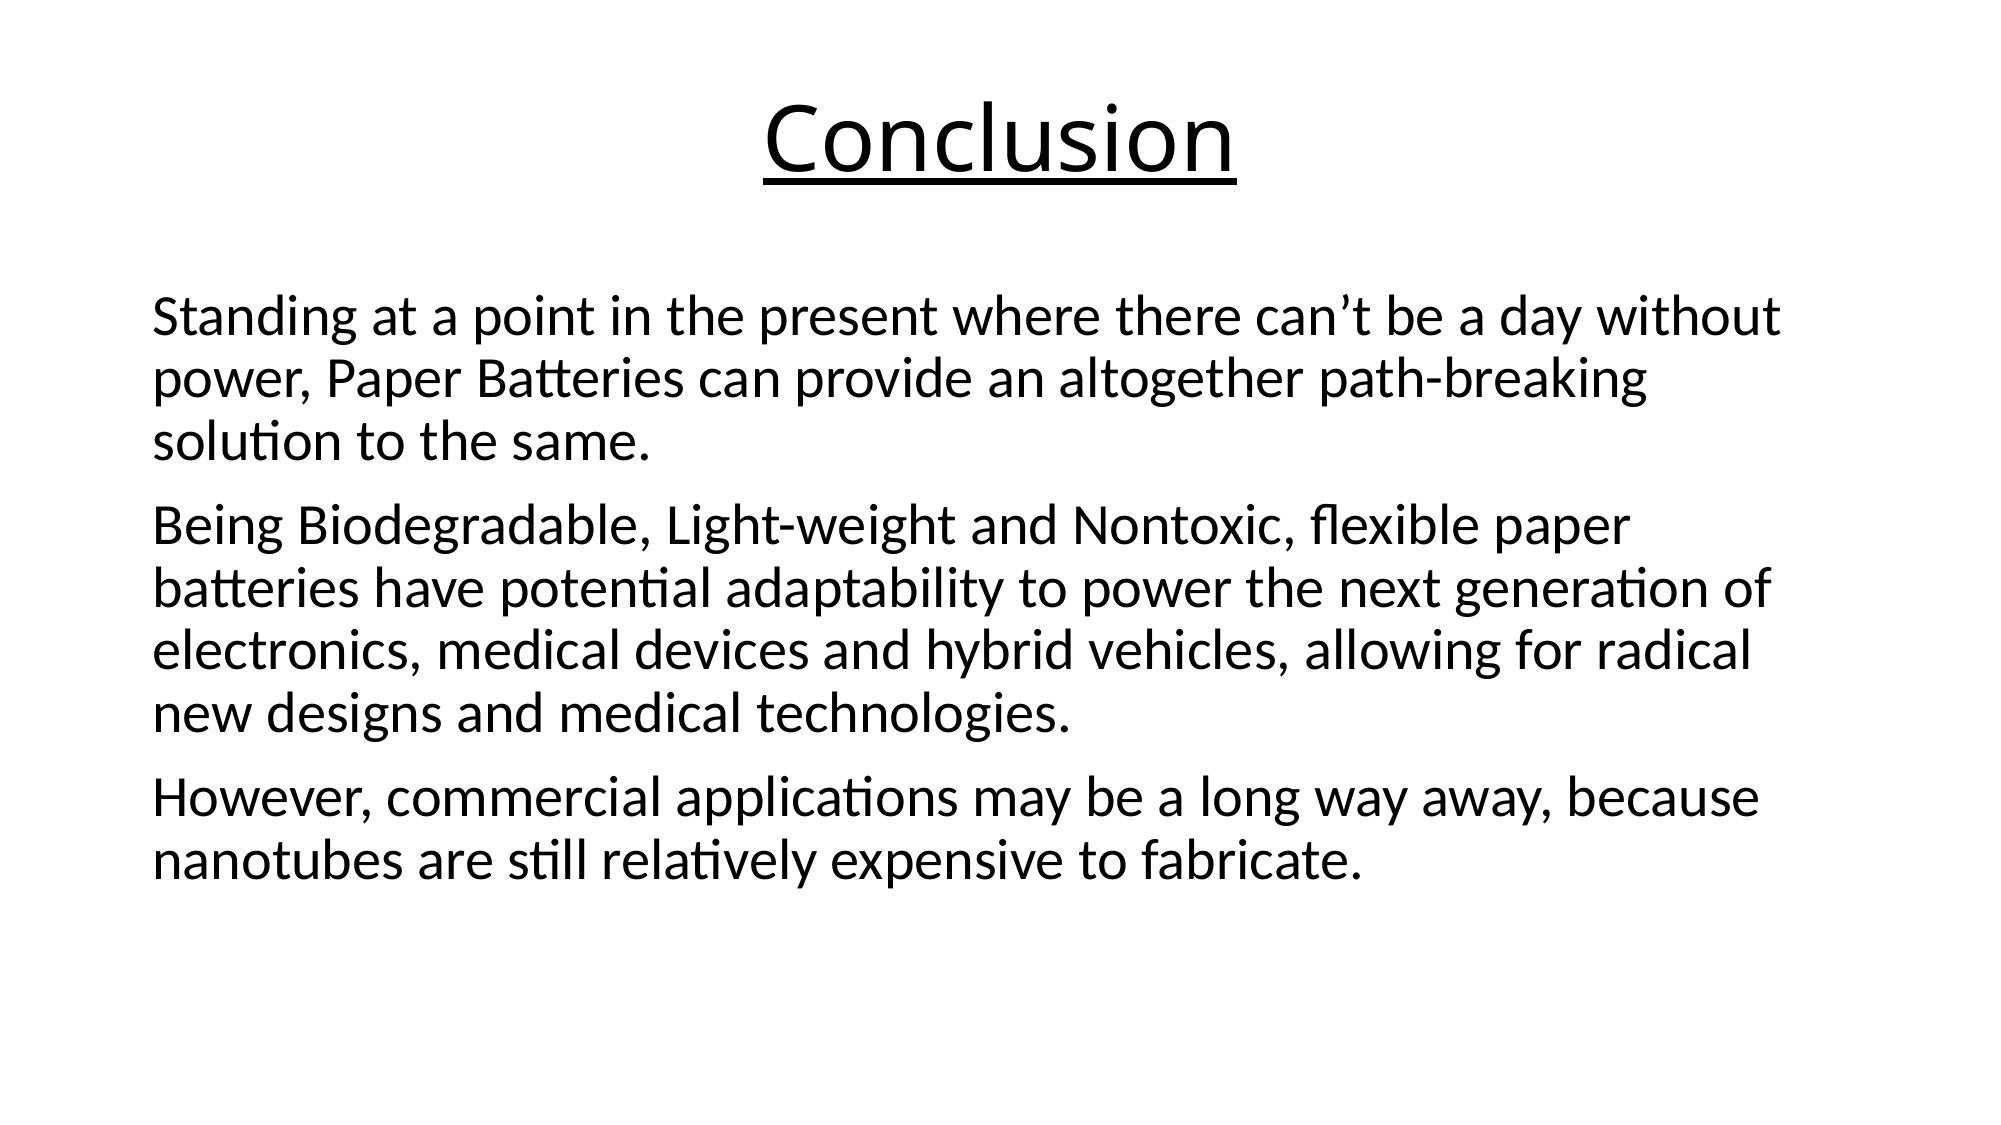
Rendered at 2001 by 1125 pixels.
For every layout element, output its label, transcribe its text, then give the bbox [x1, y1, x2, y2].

title Conclusion [137, 59, 1863, 224]
list Standing at a point in the present where there can’t be a day without power, Paper Batteries can provide an altogether path-breaking solution to the same. Being Biodegradable, Light-weight and Nontoxic, flexible paper batteries have potential adaptability to power the next generation of electronics, medical devices and hybrid vehicles, allowing for radical new designs and medical technologies. However, commercial applications may be a long way away, because nanotubes are still relatively expensive to fabricate. [137, 277, 1863, 1014]
